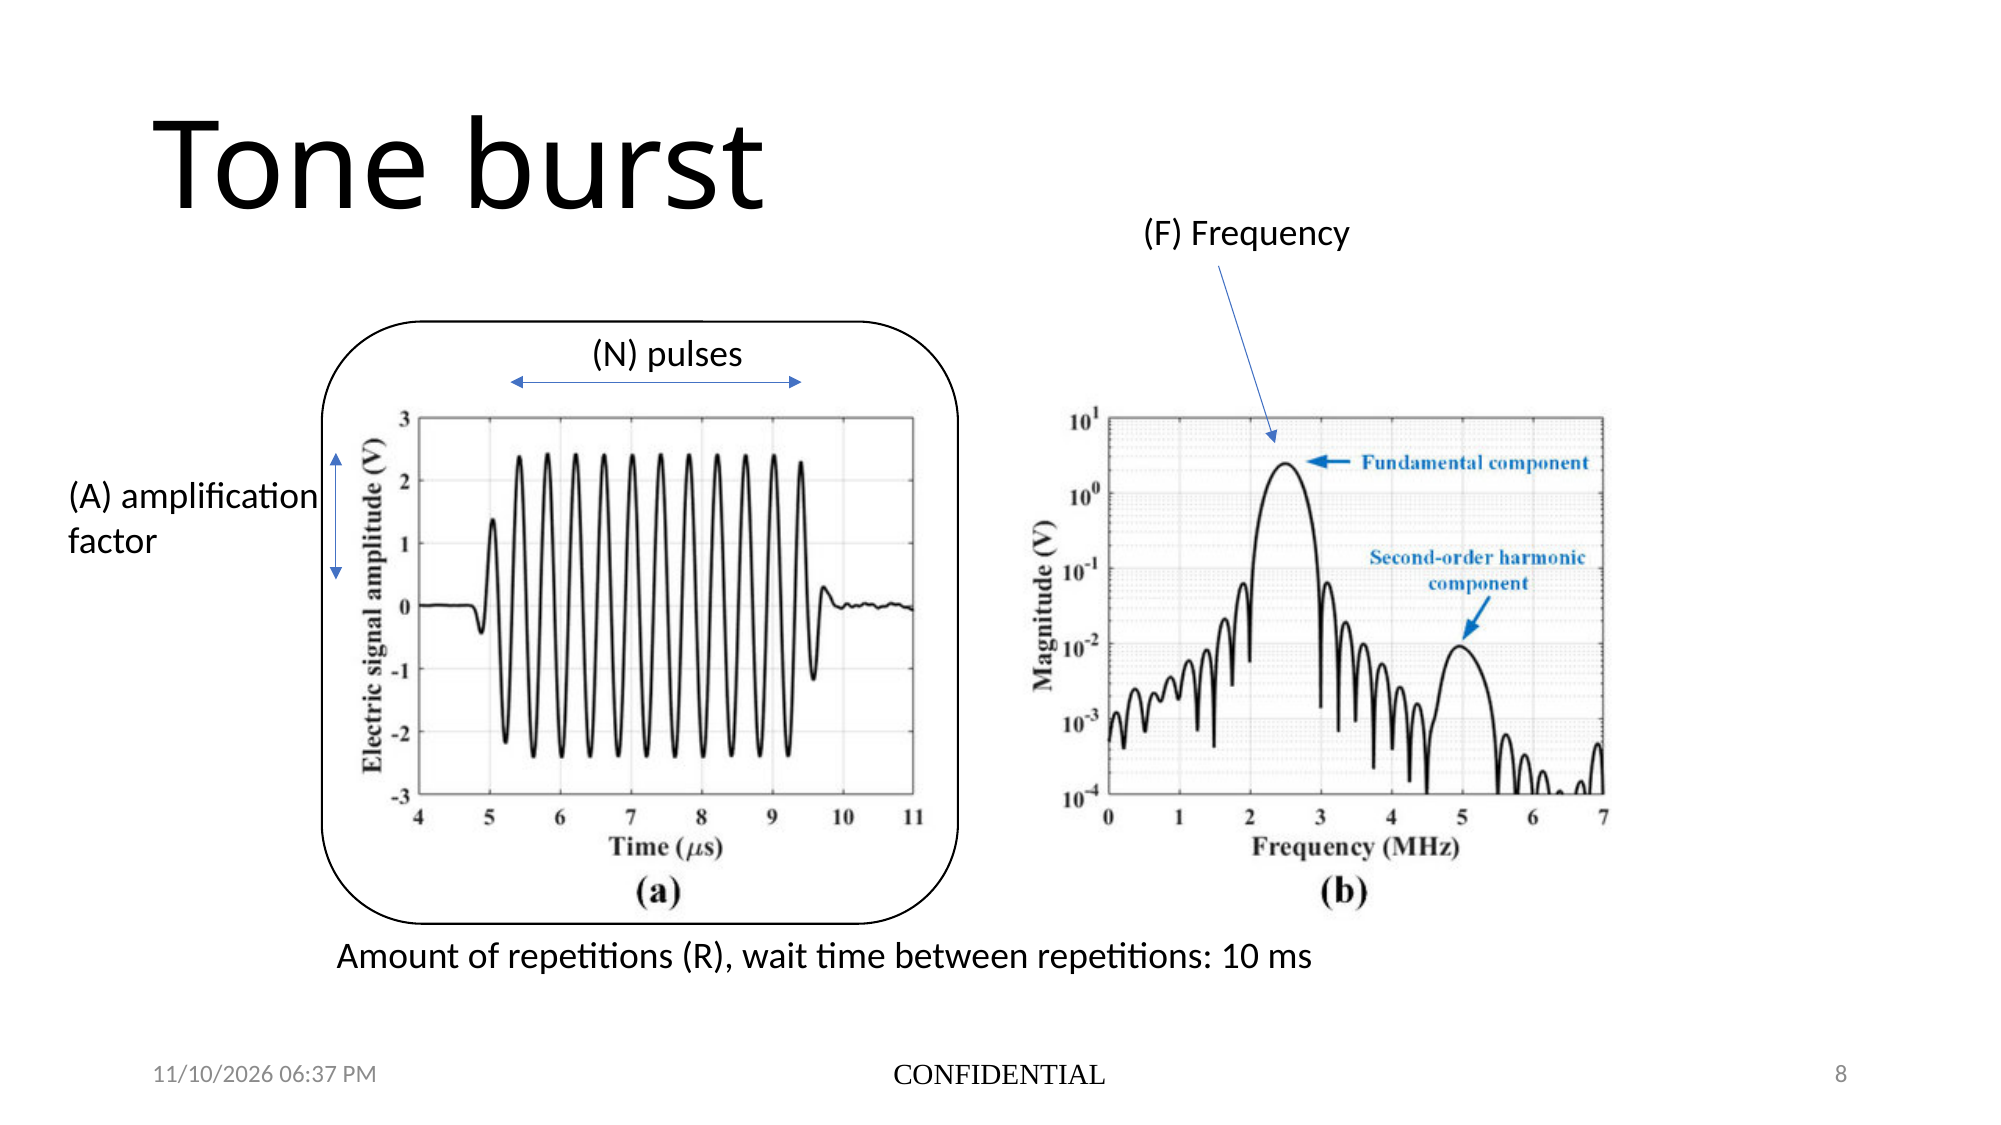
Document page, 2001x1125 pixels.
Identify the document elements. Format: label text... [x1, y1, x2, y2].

slide_number 8 [1412, 1042, 1863, 1103]
text_box [320, 320, 951, 876]
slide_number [137, 1042, 588, 1103]
text_box Amount of repetitions (R), wait time between repetitions: 10 ms [321, 923, 1338, 984]
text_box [1218, 265, 1275, 444]
text_box (F) Frequency [1128, 200, 1366, 260]
footer CONFIDENTIAL [662, 1042, 1338, 1103]
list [335, 382, 1665, 931]
text_box (A) amplification factor [53, 463, 320, 568]
title Tone burst [137, 59, 1863, 278]
